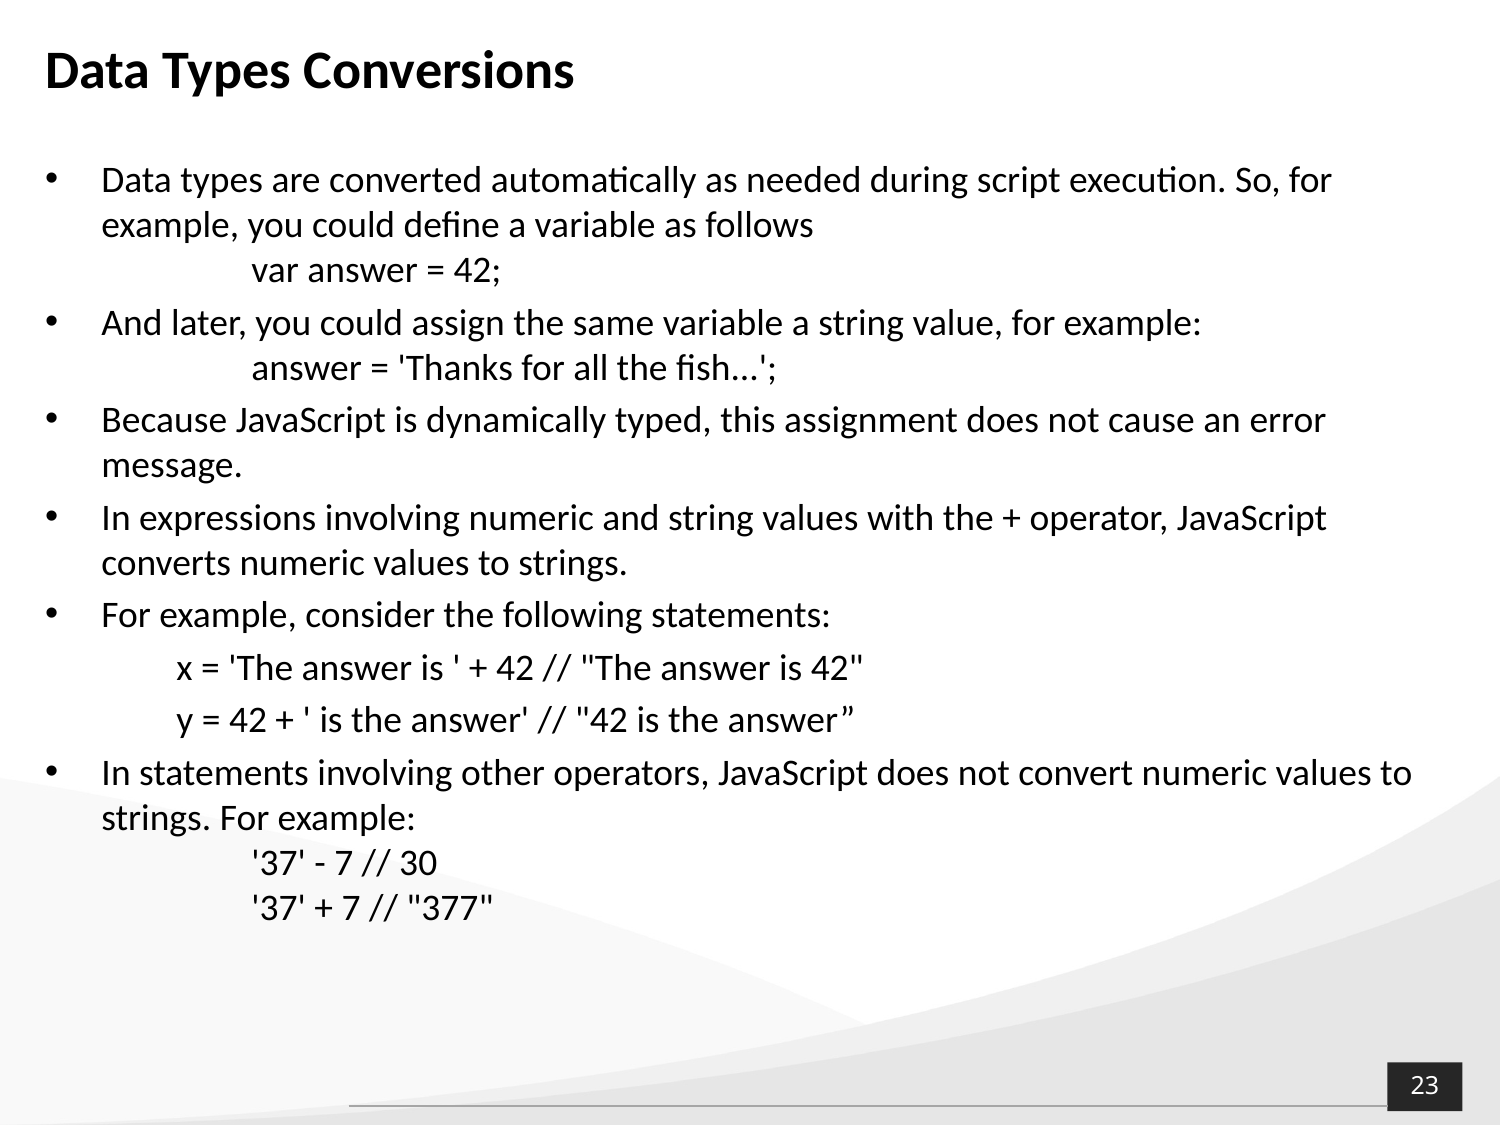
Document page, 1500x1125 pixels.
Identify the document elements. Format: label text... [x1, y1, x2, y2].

picture [0, 0, 1500, 1125]
title Data Types Conversions [29, 21, 1478, 114]
list Data types are converted automatically as needed during script execution. So, for example, you could define a variable as follows var answer = 42; And later, you could assign the same variable a string value, for example: answer = 'Thanks for all the fish...'; Because JavaScript is dynamically typed, this assignment does not cause an error message. In expressions involving numeric and string values with the + operator, JavaScript converts numeric values to strings. For example, consider the following statements: x = 'The answer is ' + 42 // "The answer is 42" y = 42 + ' is the answer' // "42 is the answer” In statements involving other operators, JavaScript does not convert numeric values to strings. For example: '37' - 7 // 30 '37' + 7 // "377" [29, 147, 1478, 1012]
